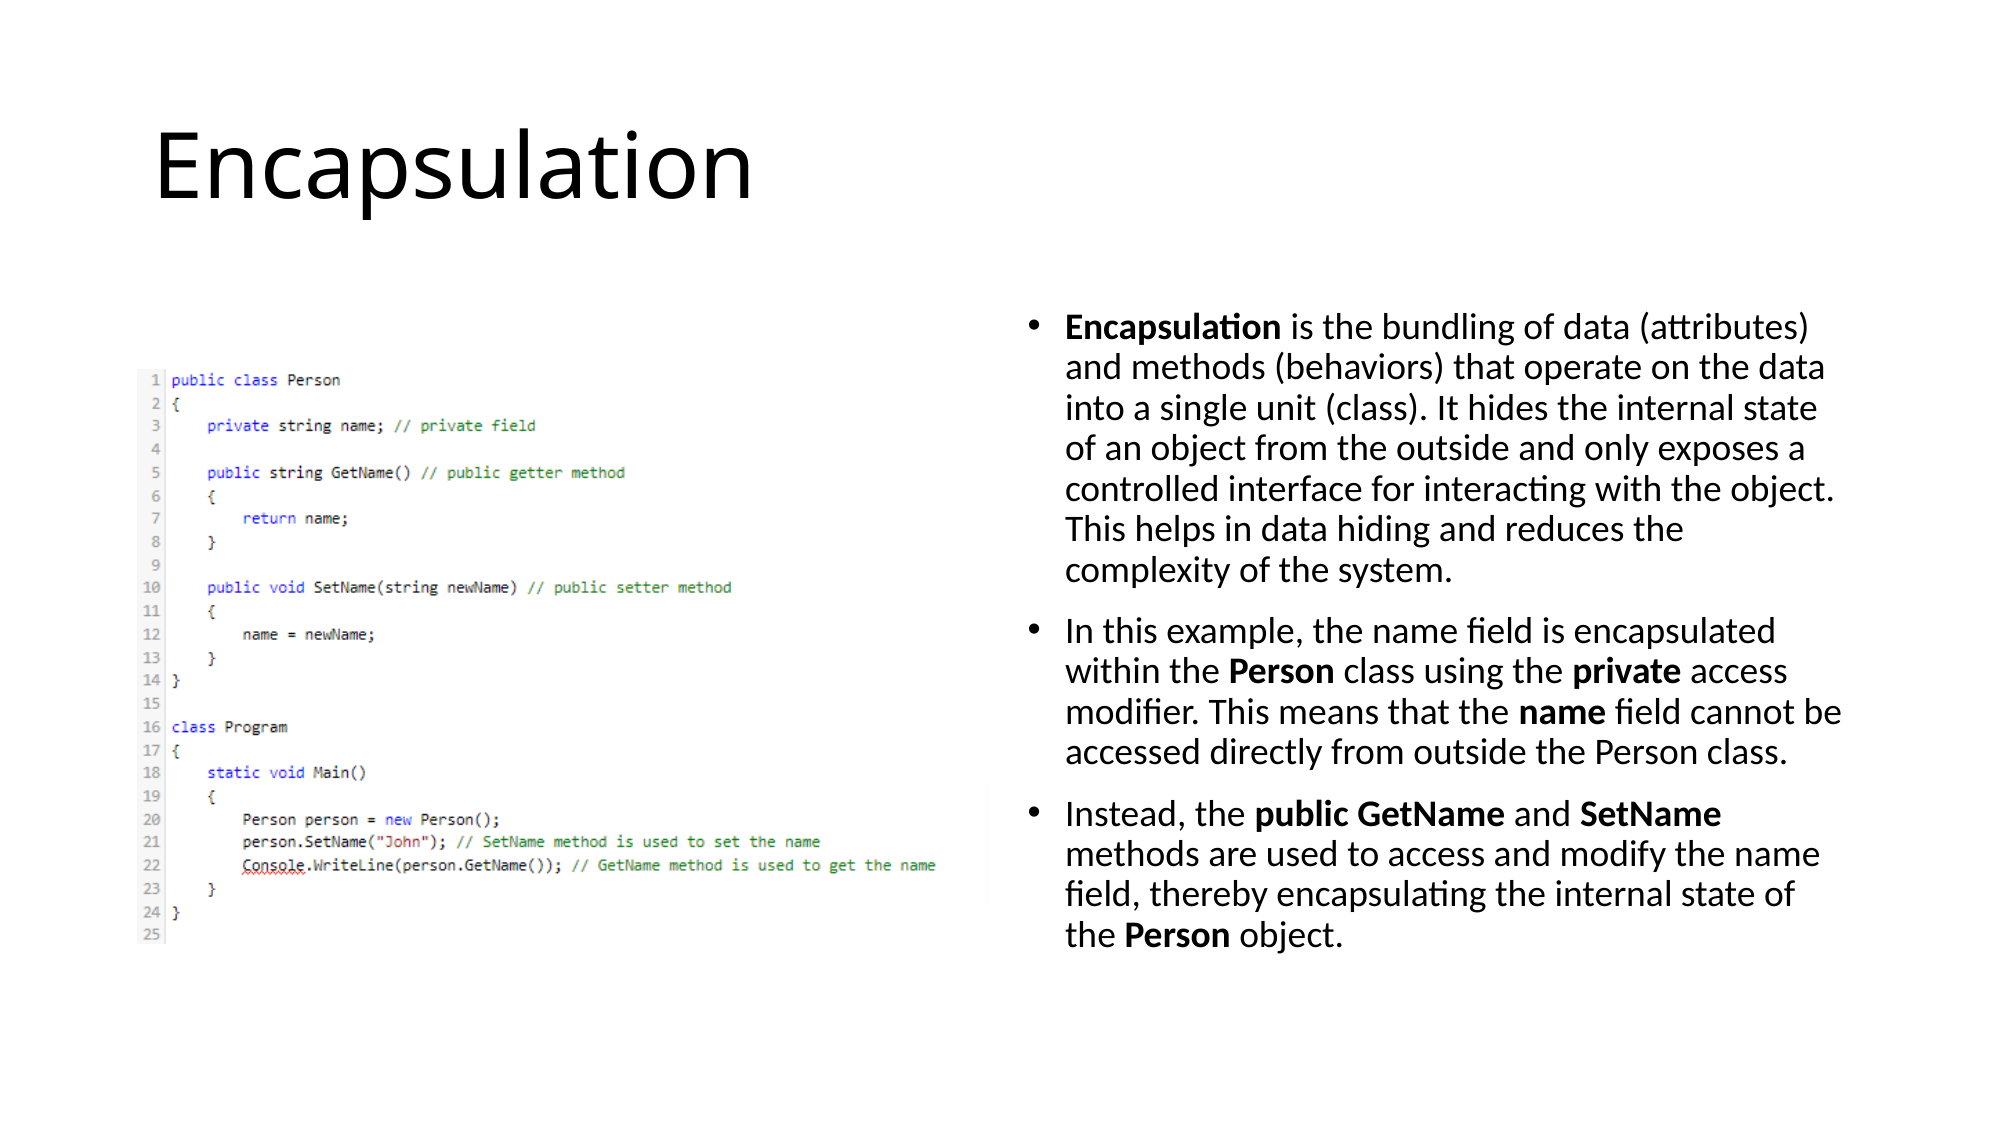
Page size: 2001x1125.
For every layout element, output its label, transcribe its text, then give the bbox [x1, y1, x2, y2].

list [137, 369, 988, 944]
list Encapsulation is the bundling of data (attributes) and methods (behaviors) that operate on the data into a single unit (class). It hides the internal state of an object from the outside and only exposes a controlled interface for interacting with the object. This helps in data hiding and reduces the complexity of the system. In this example, the name field is encapsulated within the Person class using the private access modifier. This means that the name field cannot be accessed directly from outside the Person class. Instead, the public GetName and SetName methods are used to access and modify the name field, thereby encapsulating the internal state of the Person object. [1012, 299, 1863, 1014]
title Encapsulation [137, 59, 1863, 278]
